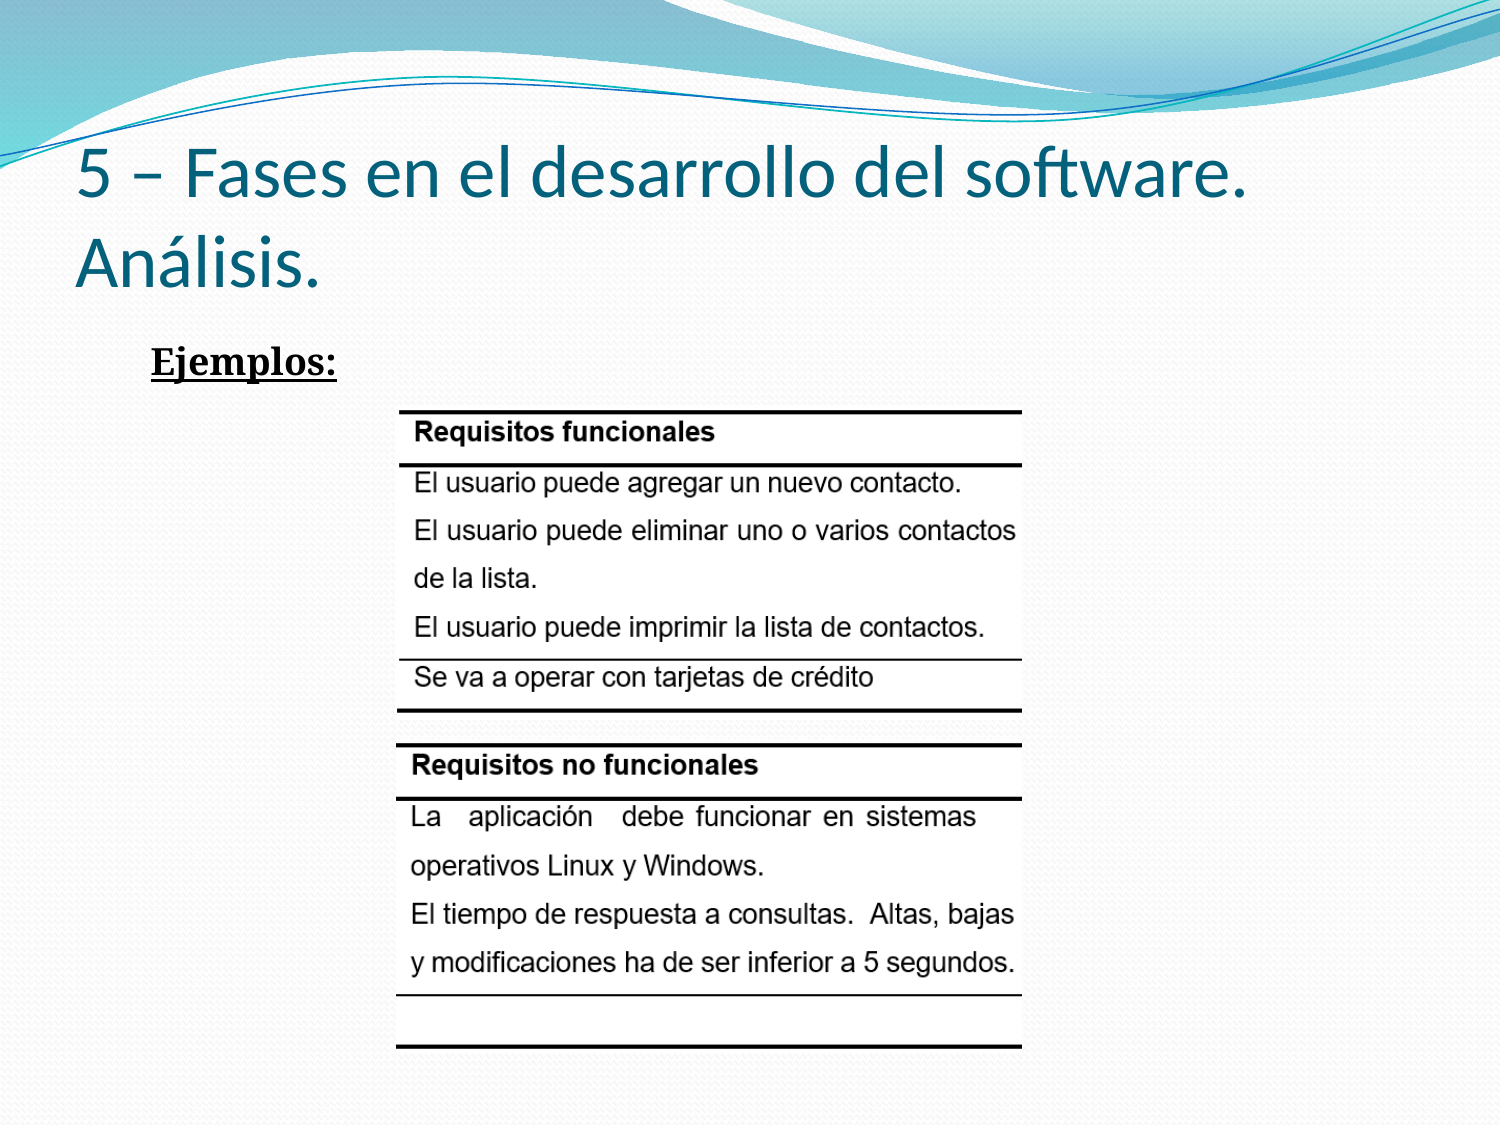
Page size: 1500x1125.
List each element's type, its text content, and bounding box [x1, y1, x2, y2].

picture [395, 405, 1022, 720]
text_box Ejemplos: [135, 331, 561, 391]
title 5 – Fases en el desarrollo del software. Análisis. [75, 115, 1425, 303]
picture [396, 739, 1022, 1054]
